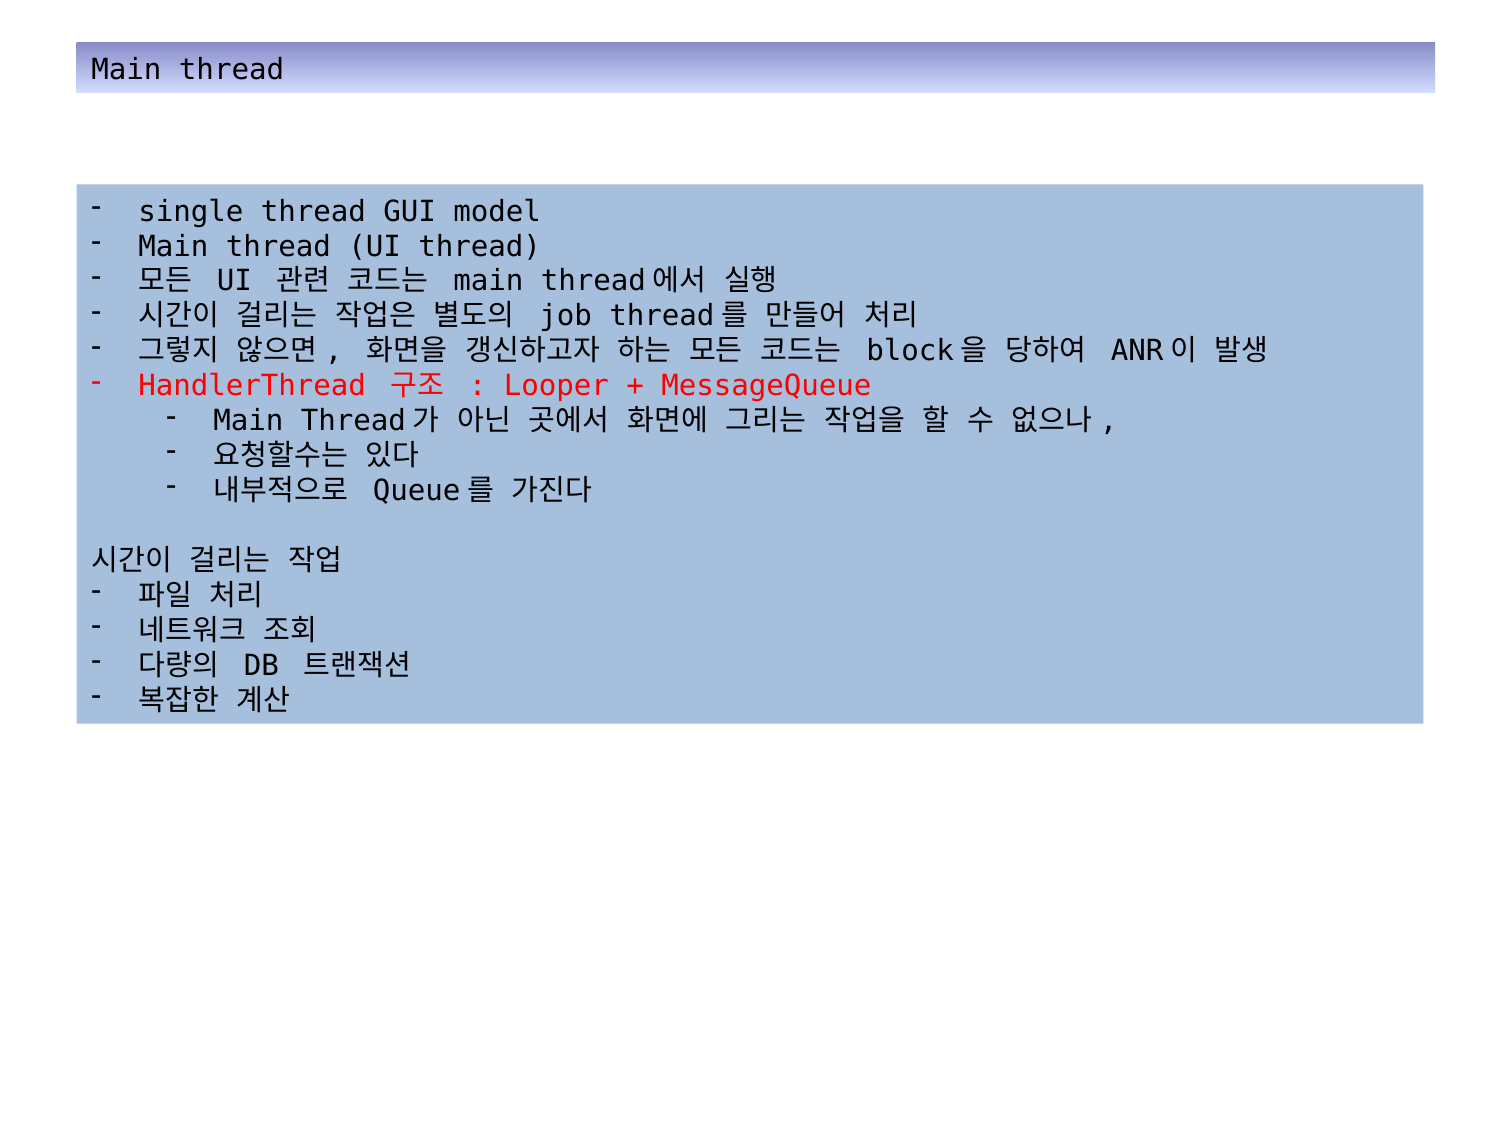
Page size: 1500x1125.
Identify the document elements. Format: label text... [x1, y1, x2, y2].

text_box single thread GUI model Main thread (UI thread) 모든 UI 관련 코드는 main thread에서 실행 시간이 걸리는 작업은 별도의 job thread를 만들어 처리 그렇지 않으면, 화면을 갱신하고자 하는 모든 코드는 block을 당하여 ANR이 발생 HandlerThread 구조 : Looper + MessageQueue Main Thread가 아닌 곳에서 화면에 그리는 작업을 할 수 없으나, 요청할수는 있다 내부적으로 Queue를 가진다 시간이 걸리는 작업 파일 처리 네트워크 조회 다량의 DB 트랜잭션 복잡한 계산 [76, 184, 1424, 724]
text_box Main thread [76, 42, 1436, 93]
